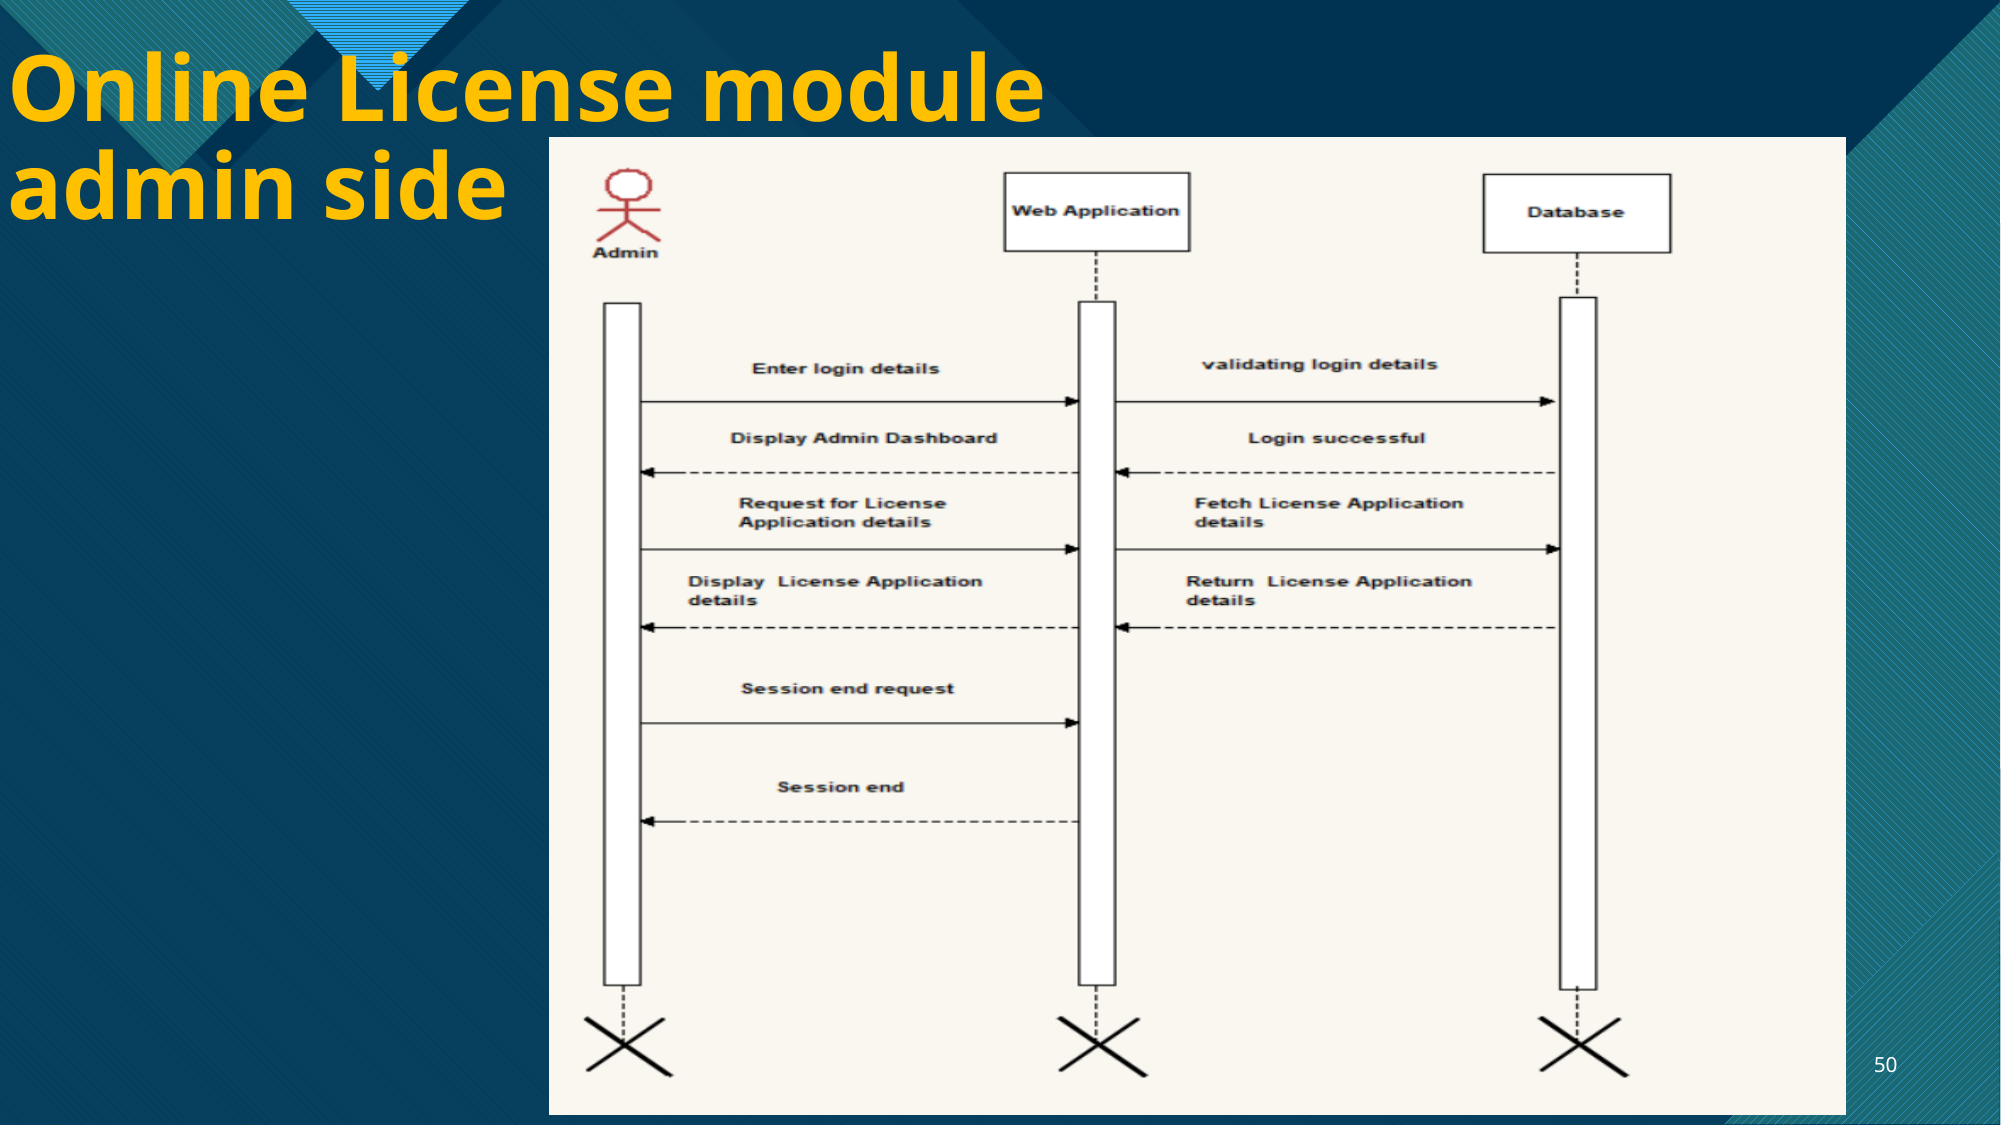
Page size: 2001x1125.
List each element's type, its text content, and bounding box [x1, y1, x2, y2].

title Online License module admin side [0, 10, 1269, 248]
picture [550, 137, 1846, 1115]
title DIAGRAMS [1846, 698, 2001, 1004]
slide_number 50 [1846, 1035, 1913, 1096]
